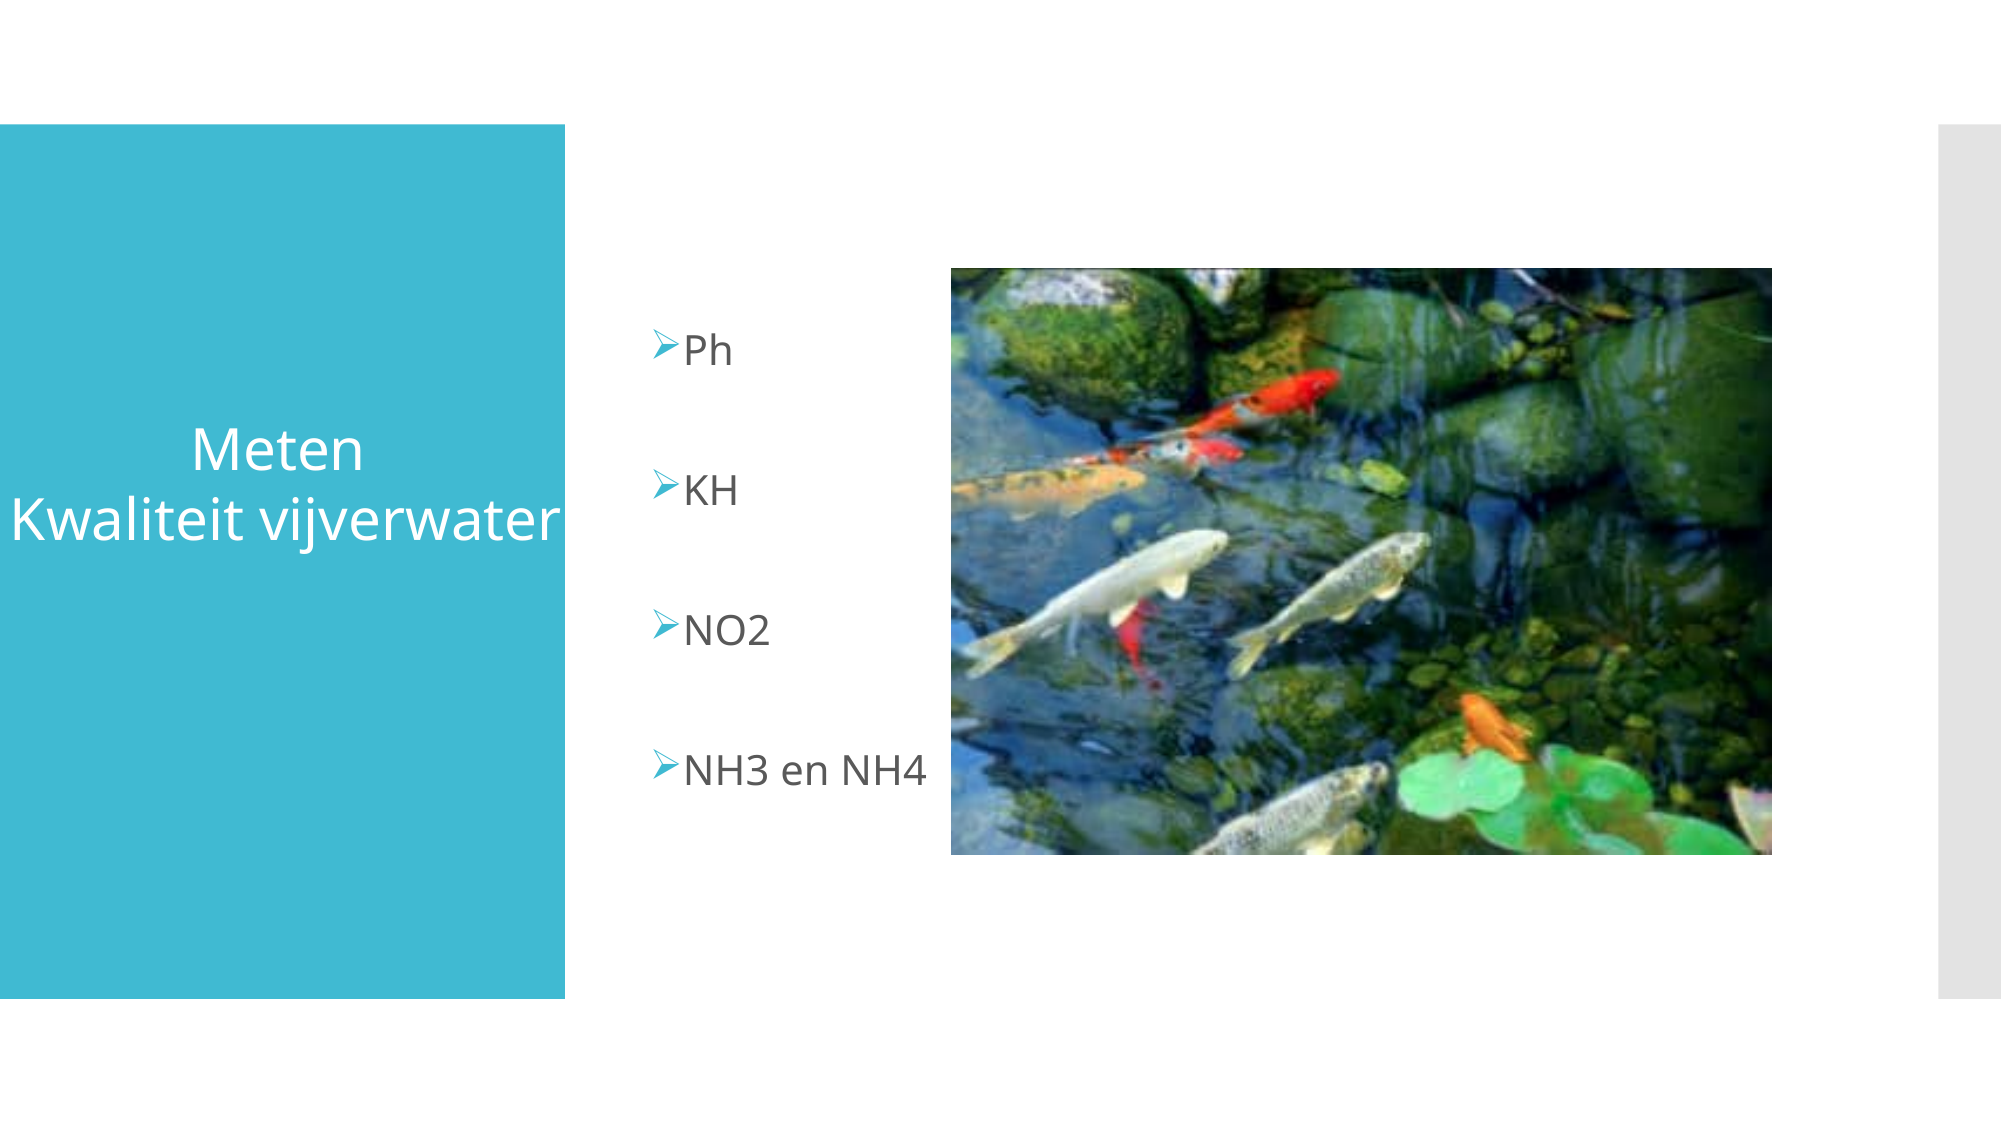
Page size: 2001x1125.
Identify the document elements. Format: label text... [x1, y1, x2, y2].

text_box Meten Kwaliteit vijverwater [0, 405, 577, 560]
list Ph KH NO2 NH3 en NH4 [634, 141, 1835, 982]
picture [951, 268, 1772, 855]
